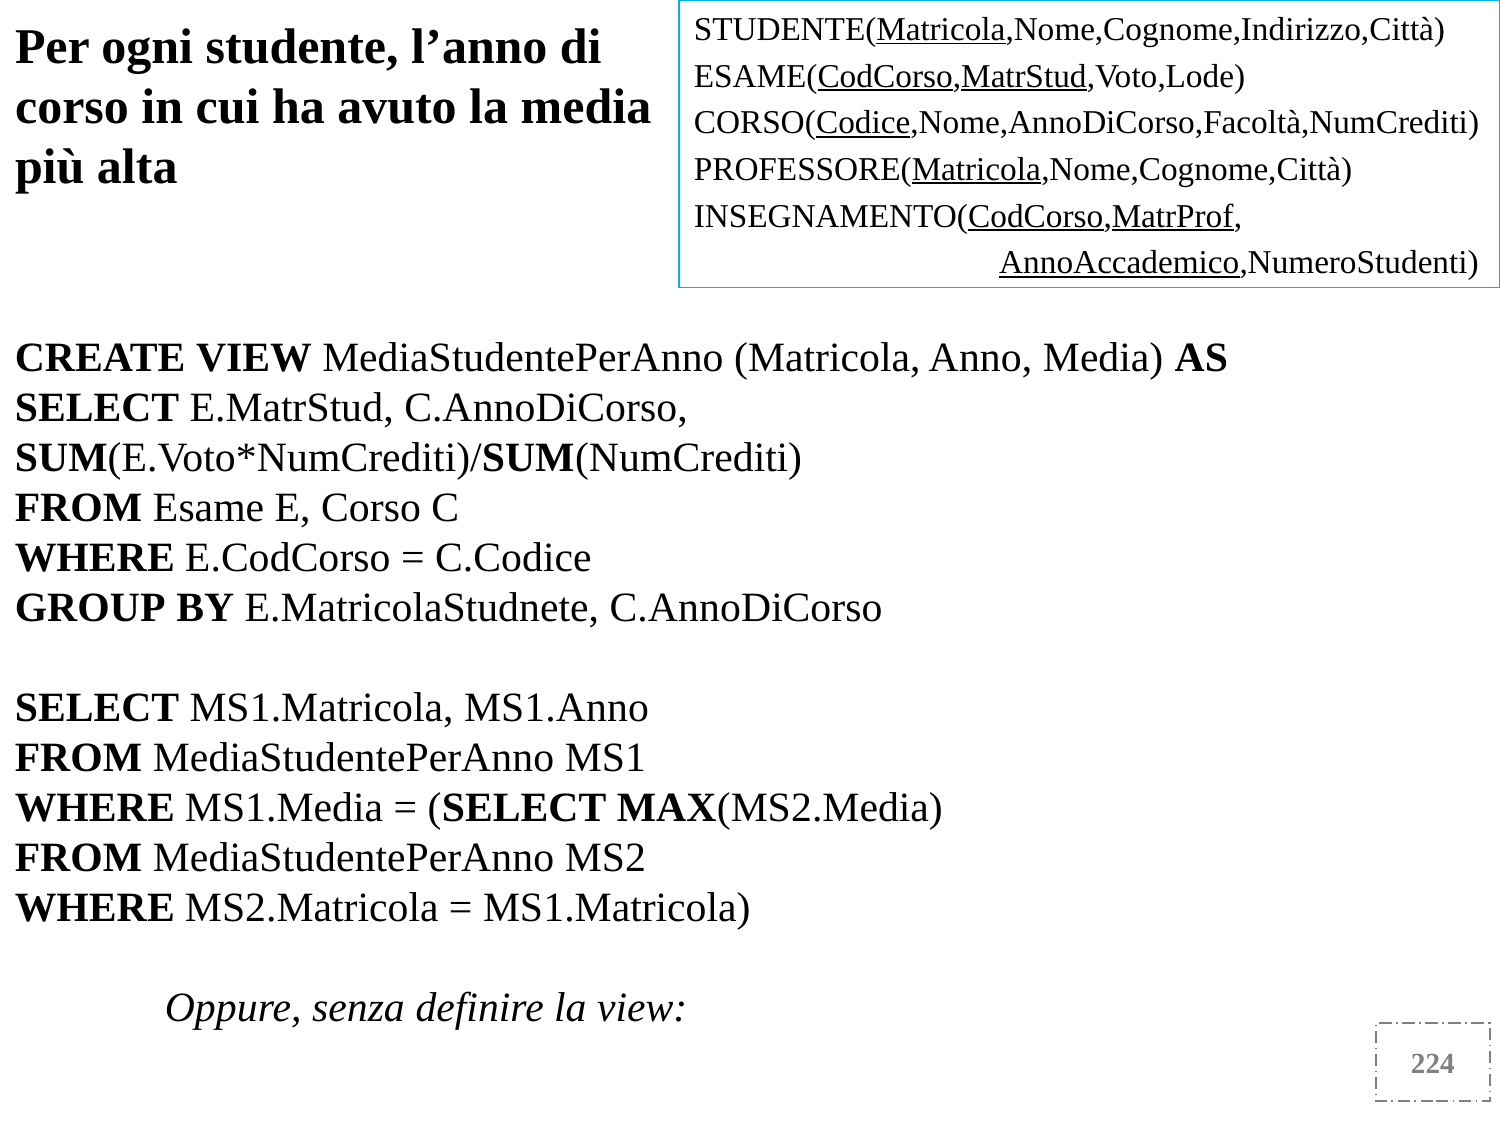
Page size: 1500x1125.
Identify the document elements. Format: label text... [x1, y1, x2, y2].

text_box CREATE VIEW MediaStudentePerAnno (Matricola, Anno, Media) AS SELECT E.MatrStud, C.AnnoDiCorso, SUM(E.Voto*NumCrediti)/SUM(NumCrediti) FROM Esame E, Corso C WHERE E.CodCorso = C.Codice GROUP BY E.MatricolaStudnete, C.AnnoDiCorso SELECT MS1.Matricola, MS1.Anno FROM MediaStudentePerAnno MS1 WHERE MS1.Media = (SELECT MAX(MS2.Media) FROM MediaStudentePerAnno MS2 WHERE MS2.Matricola = MS1.Matricola) Oppure, senza definire la view: [0, 322, 1500, 1038]
slide_number 224 [1375, 1038, 1491, 1102]
text_box STUDENTE(Matricola,Nome,Cognome,Indirizzo,Città) ESAME(CodCorso,MatrStud,Voto,Lode) CORSO(Codice,Nome,AnnoDiCorso,Facoltà,NumCrediti) PROFESSORE(Matricola,Nome,Cognome,Città) INSEGNAMENTO(CodCorso,MatrProf, AnnoAccademico,NumeroStudenti) [679, 0, 1500, 288]
title Per ogni studente, l’anno di corso in cui ha avuto la media più alta [0, 0, 679, 208]
